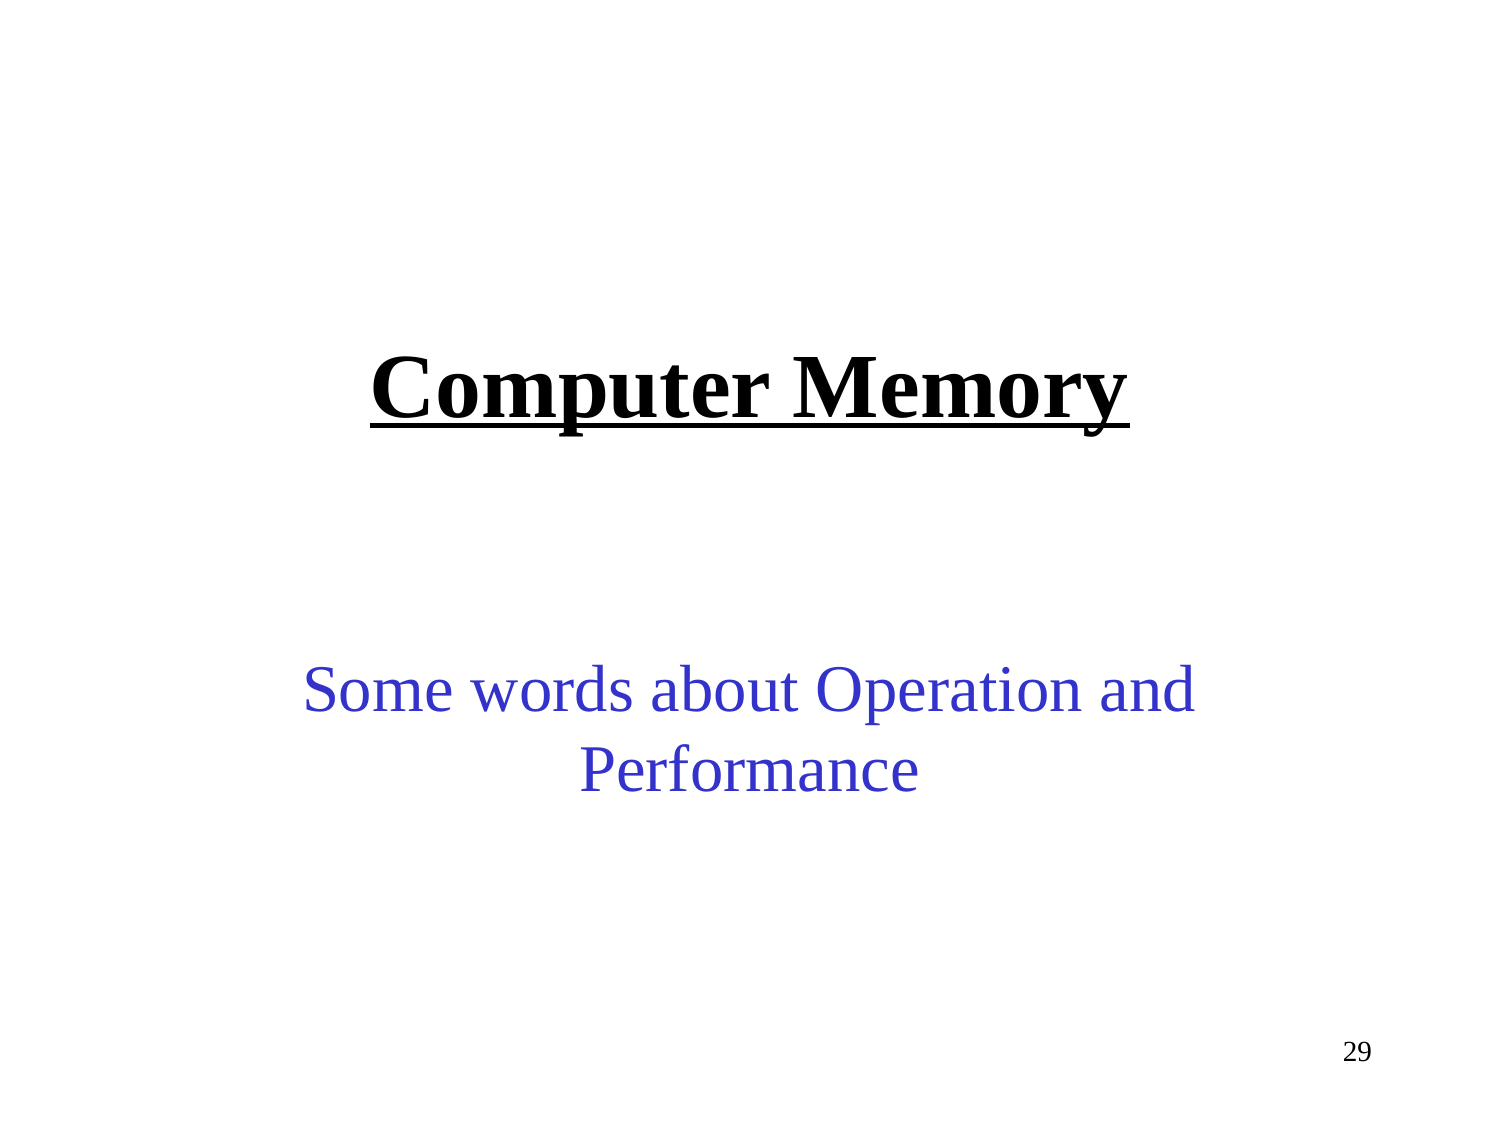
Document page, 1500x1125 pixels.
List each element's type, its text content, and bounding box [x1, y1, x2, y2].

text_box Computer Memory [112, 287, 1388, 475]
text_box Some words about Operation and Performance [224, 637, 1275, 786]
slide_number ‹#› [1074, 1025, 1388, 1100]
